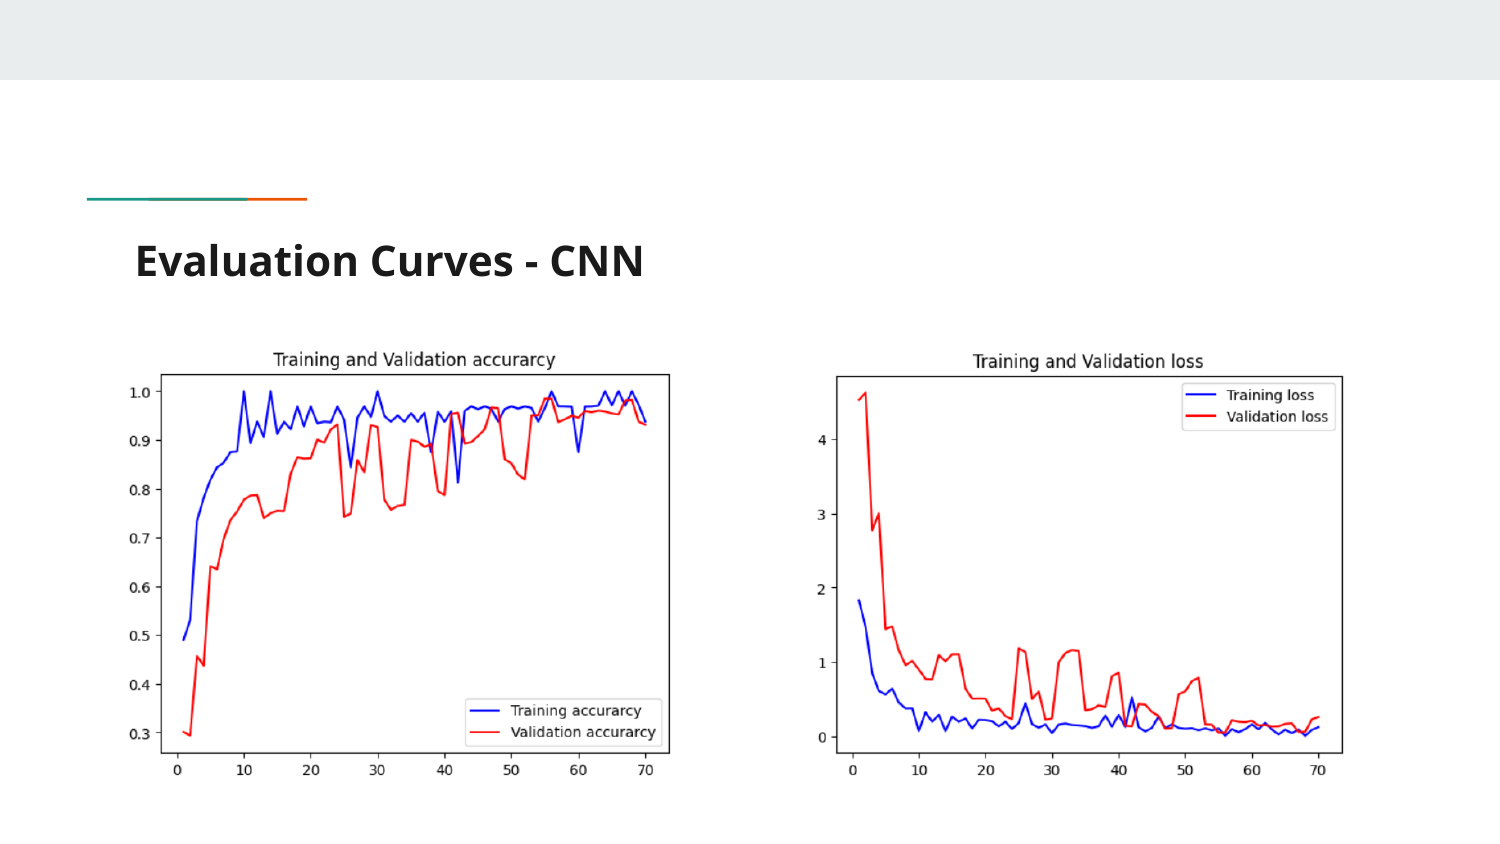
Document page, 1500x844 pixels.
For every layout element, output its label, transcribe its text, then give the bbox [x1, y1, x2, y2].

picture [807, 346, 1349, 783]
picture [119, 346, 676, 783]
title Evaluation Curves - CNN [119, 216, 1381, 305]
